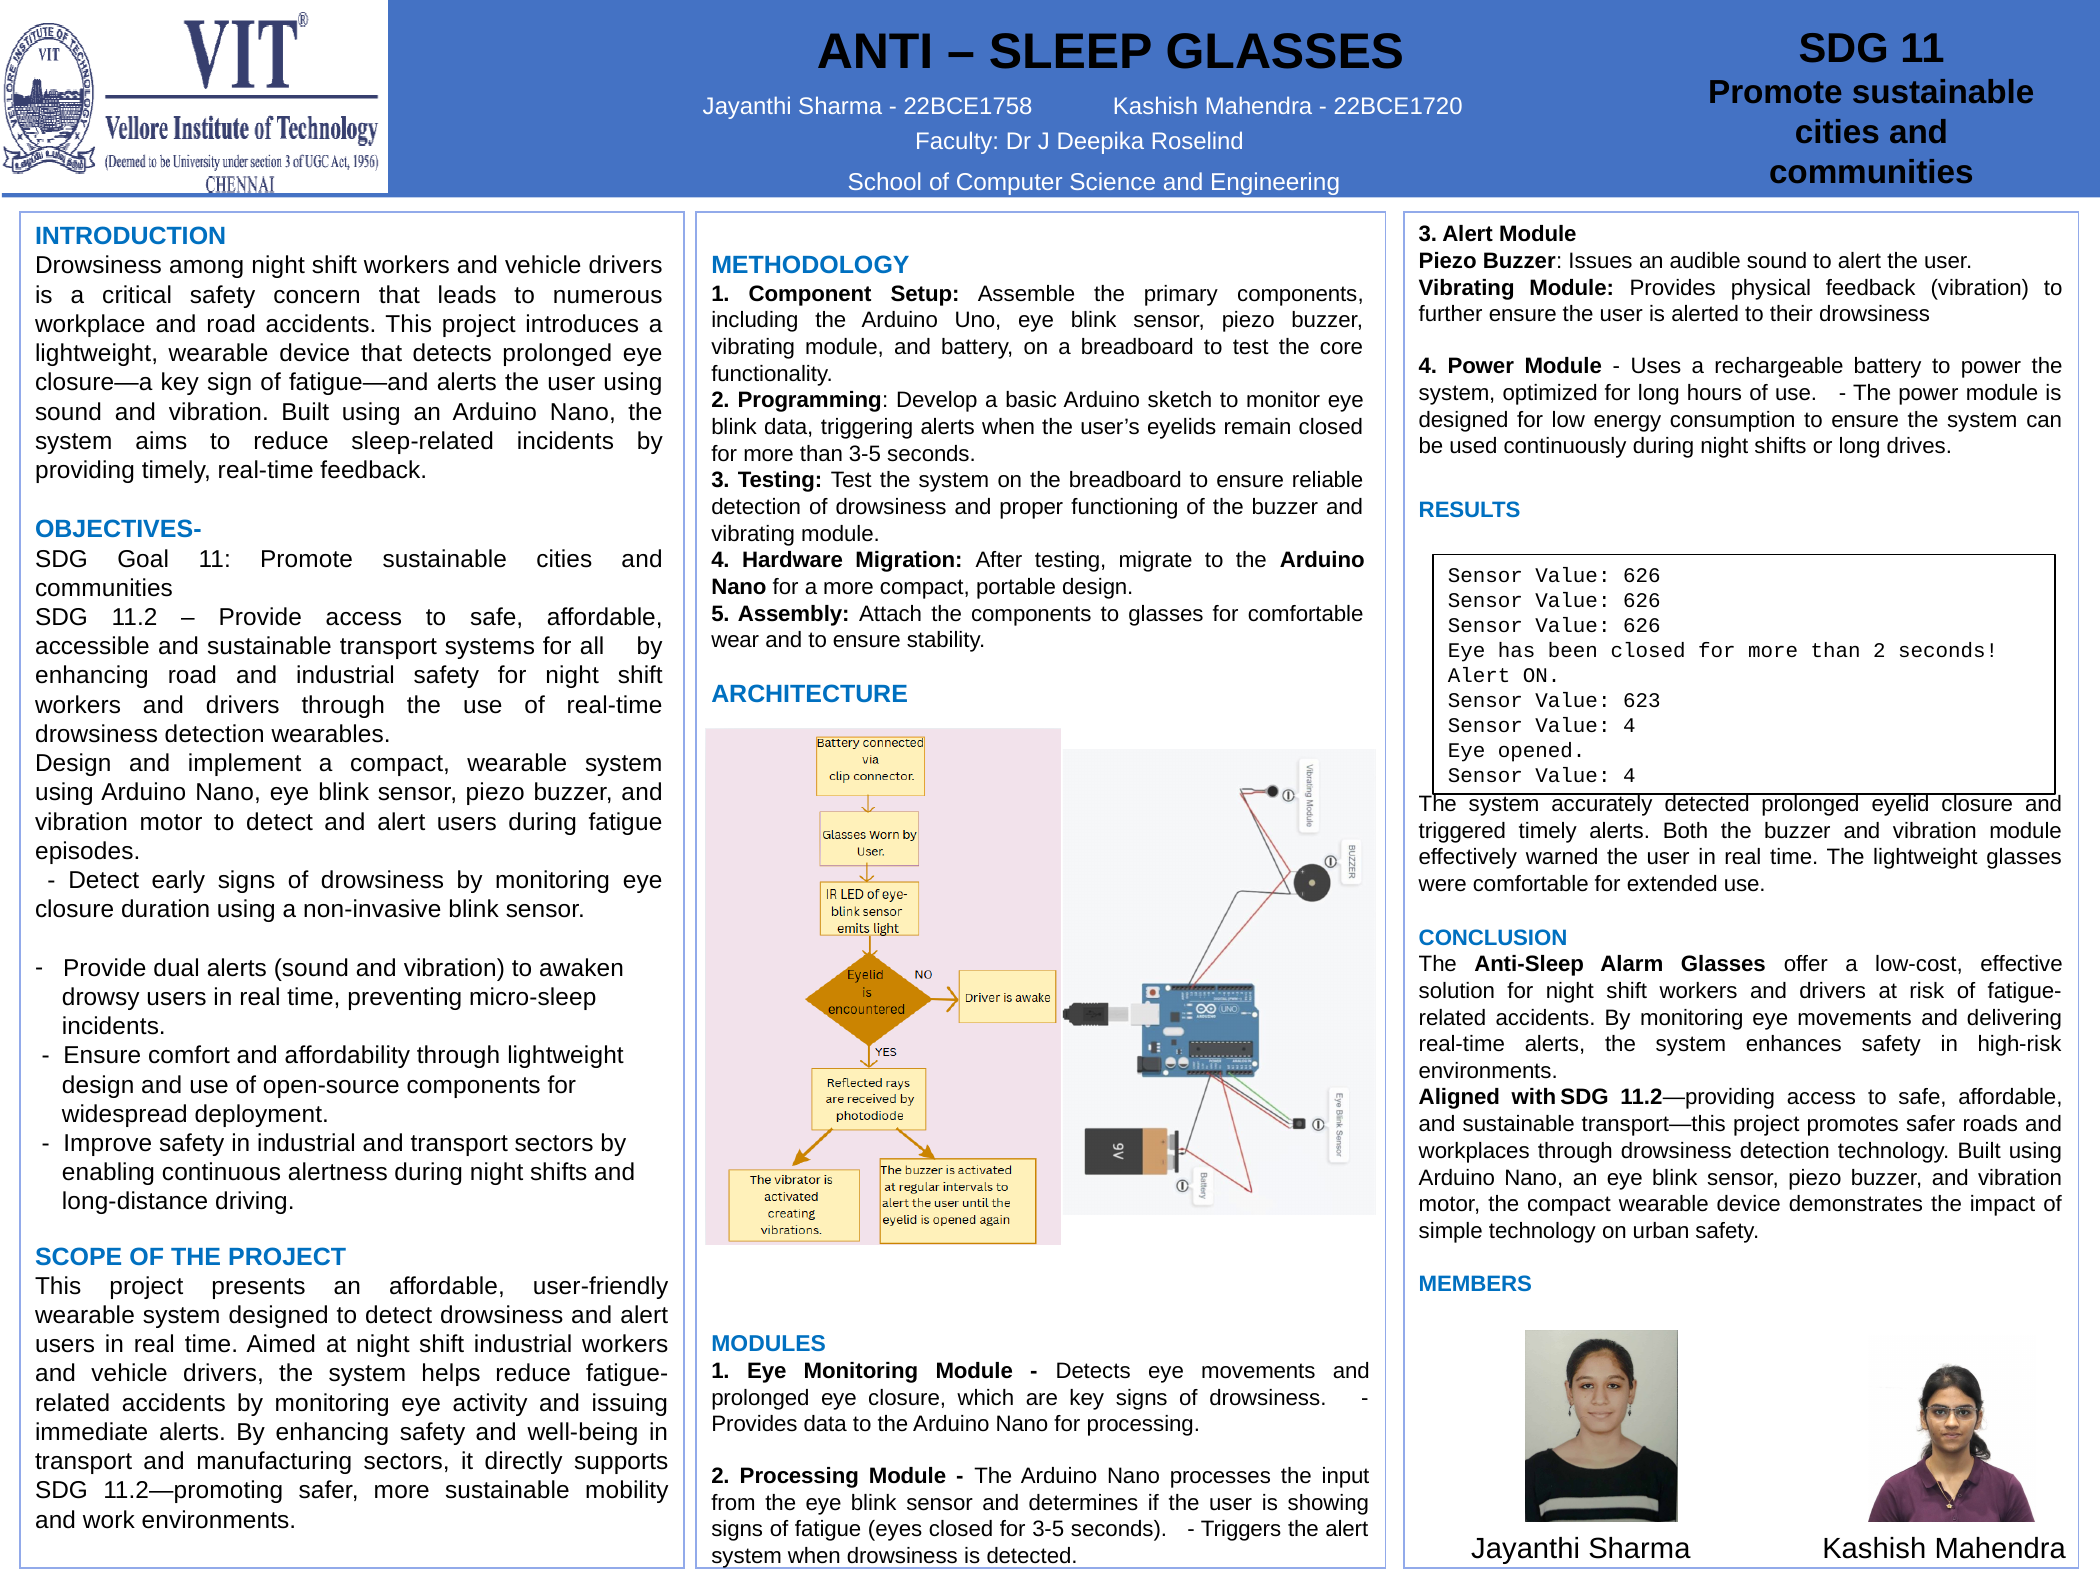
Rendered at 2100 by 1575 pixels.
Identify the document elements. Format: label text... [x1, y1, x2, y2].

text_box SDG 11 Promote sustainable cities and communities [1683, 12, 2060, 198]
text_box ANTI – SLEEP GLASSES [391, 24, 1683, 80]
text_box [391, 0, 2100, 198]
text_box [390, 80, 1683, 198]
text_box Jayanthi Sharma - 22BCE1758 Kashish Mahendra - 22BCE1720 [487, 89, 1678, 120]
text_box School of Computer Science and Engineering [667, 164, 1519, 196]
text_box METHODOLOGY 1. Component Setup: Assemble the primary components, including the Arduino Uno, eye blink sensor, piezo buzzer, vibrating module, and battery, on a breadboard to test the core functionality. 2. Programming: Develop a basic Arduino sketch to monitor eye blink data, triggering alerts when the user’s eyelids remain closed for more than 3-5 seconds. 3. Testing: Test the system on the breadboard to ensure reliable detection of drowsiness and proper functioning of the buzzer and vibrating module. 4. Hardware Migration: After testing, migrate to the Arduino Nano for a more compact, portable design. 5. Assembly: Attach the components to glasses for comfortable wear and to ensure stability. ARCHITECTURE MODULES 1. Eye Monitoring Module - Detects eye movements and prolonged eye closure, which are key signs of drowsiness. - Provides data to the Arduino Nano for processing. 2. Processing Module - The Arduino Nano processes the input from the eye blink sensor and determines if the user is showing signs of fatigue (eyes closed for 3-5 seconds). - Triggers the alert system when drowsiness is detected. [696, 212, 1386, 1568]
text_box Kashish Mahendra [1807, 1521, 2100, 1572]
picture [704, 728, 1452, 1245]
text_box Jayanthi Sharma [1456, 1521, 1734, 1572]
text_box Sensor Value: 626 Sensor Value: 626 Sensor Value: 626 Eye has been closed for more than 2 seconds! Alert ON. Sensor Value: 623 Sensor Value: 4 Eye opened. Sensor Value: 4 [1431, 553, 2057, 796]
text_box INTRODUCTION Drowsiness among night shift workers and vehicle drivers is a critical safety concern that leads to numerous workplace and road accidents. This project introduces a lightweight, wearable device that detects prolonged eye closure—a key sign of fatigue—and alerts the user using sound and vibration. Built using an Arduino Nano, the system aims to reduce sleep-related incidents by providing timely, real-time feedback. OBJECTIVES- SDG Goal 11: Promote sustainable cities and communities SDG 11.2 – Provide access to safe, affordable, accessible and sustainable transport systems for all by enhancing road and industrial safety for night shift workers and drivers through the use of real-time drowsiness detection wearables. Design and implement a compact, wearable system using Arduino Nano, eye blink sensor, piezo buzzer, and vibration motor to detect and alert users during fatigue episodes. - Detect early signs of drowsiness by monitoring eye closure duration using a non-invasive blink sensor. Provide dual alerts (sound and vibration) to awaken drowsy users in real time, preventing micro-sleep incidents. - Ensure comfort and affordability through lightweight design and use of open-source components for widespread deployment. - Improve safety in industrial and transport sectors by enabling continuous alertness during night shifts and long-distance driving. SCOPE OF THE PROJECT This project presents an affordable, user-friendly wearable system designed to detect drowsiness and alert users in real time. Aimed at night shift industrial workers and vehicle drivers, the system helps reduce fatigue-related accidents by monitoring eye activity and issuing immediate alerts. By enhancing safety and well-being in transport and manufacturing sectors, it directly supports SDG 11.2—promoting safer, more sustainable mobility and work environments. [19, 212, 684, 1568]
picture [0, 0, 388, 194]
text_box Faculty: Dr J Deepika Roselind [656, 123, 1509, 154]
picture [1867, 1335, 2036, 1523]
text_box 3. Alert Module Piezo Buzzer: Issues an audible sound to alert the user. Vibrating Module: Provides physical feedback (vibration) to further ensure the user is alerted to their drowsiness 4. Power Module - Uses a rechargeable battery to power the system, optimized for long hours of use. - The power module is designed for low energy consumption to ensure the system can be used continuously during night shifts or long drives. RESULTS The system accurately detected prolonged eyelid closure and triggered timely alerts. Both the buzzer and vibration module effectively warned the user in real time. The lightweight glasses were comfortable for extended use. CONCLUSION The Anti-Sleep Alarm Glasses offer a low-cost, effective solution for night shift workers and drivers at risk of fatigue-related accidents. By monitoring eye movements and delivering real-time alerts, the system enhances safety in high-risk environments. Aligned with SDG 11.2—providing access to safe, affordable, and sustainable transport—this project promotes safer roads and workplaces through drowsiness detection technology. Built using Arduino Nano, an eye blink sensor, piezo buzzer, and vibration motor, the compact wearable device demonstrates the impact of simple technology on urban safety. MEMBERS [1403, 212, 2079, 1568]
picture [1524, 1329, 1678, 1523]
